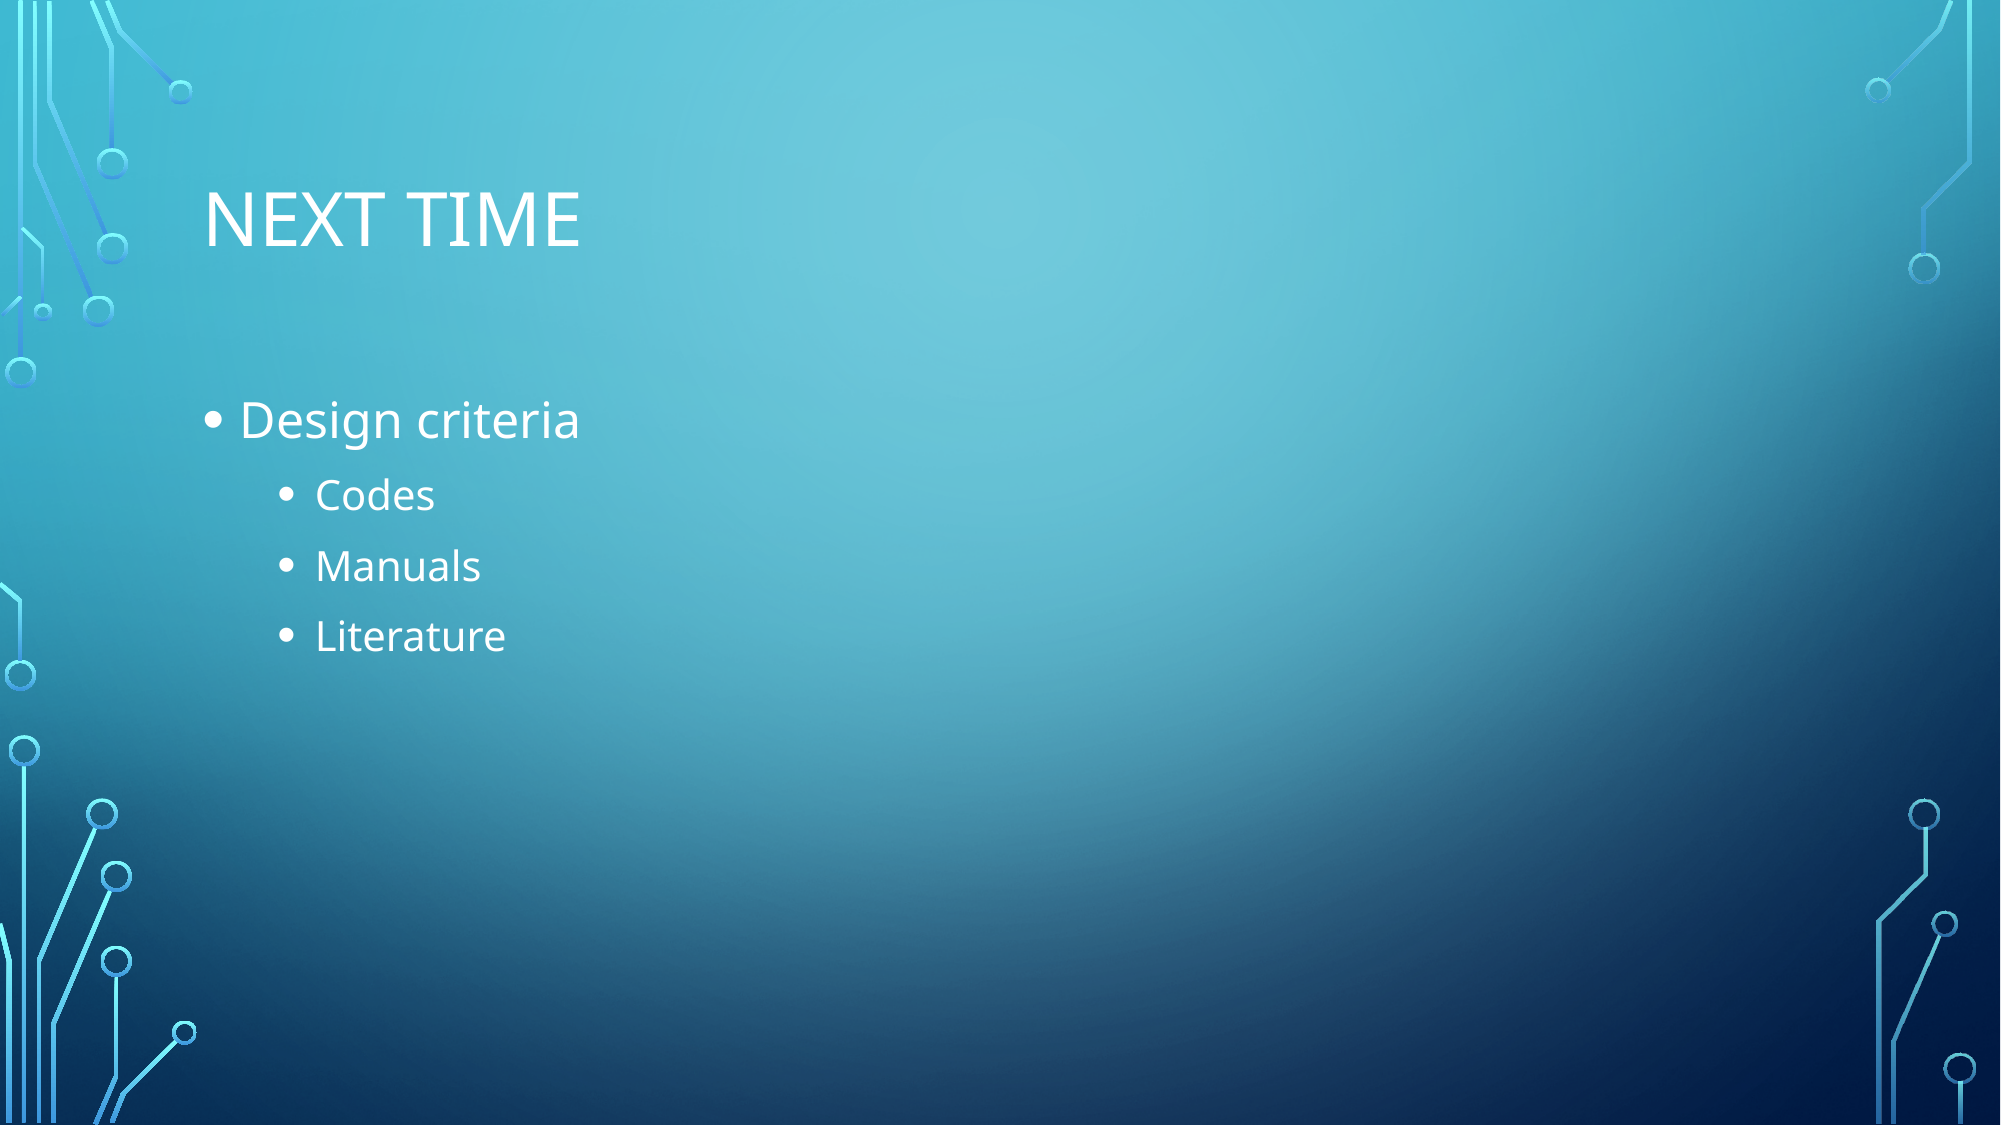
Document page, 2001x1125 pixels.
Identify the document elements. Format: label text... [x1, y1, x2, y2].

title Next time [187, 101, 1813, 344]
list Design criteria Codes Manuals Literature [187, 369, 1813, 950]
